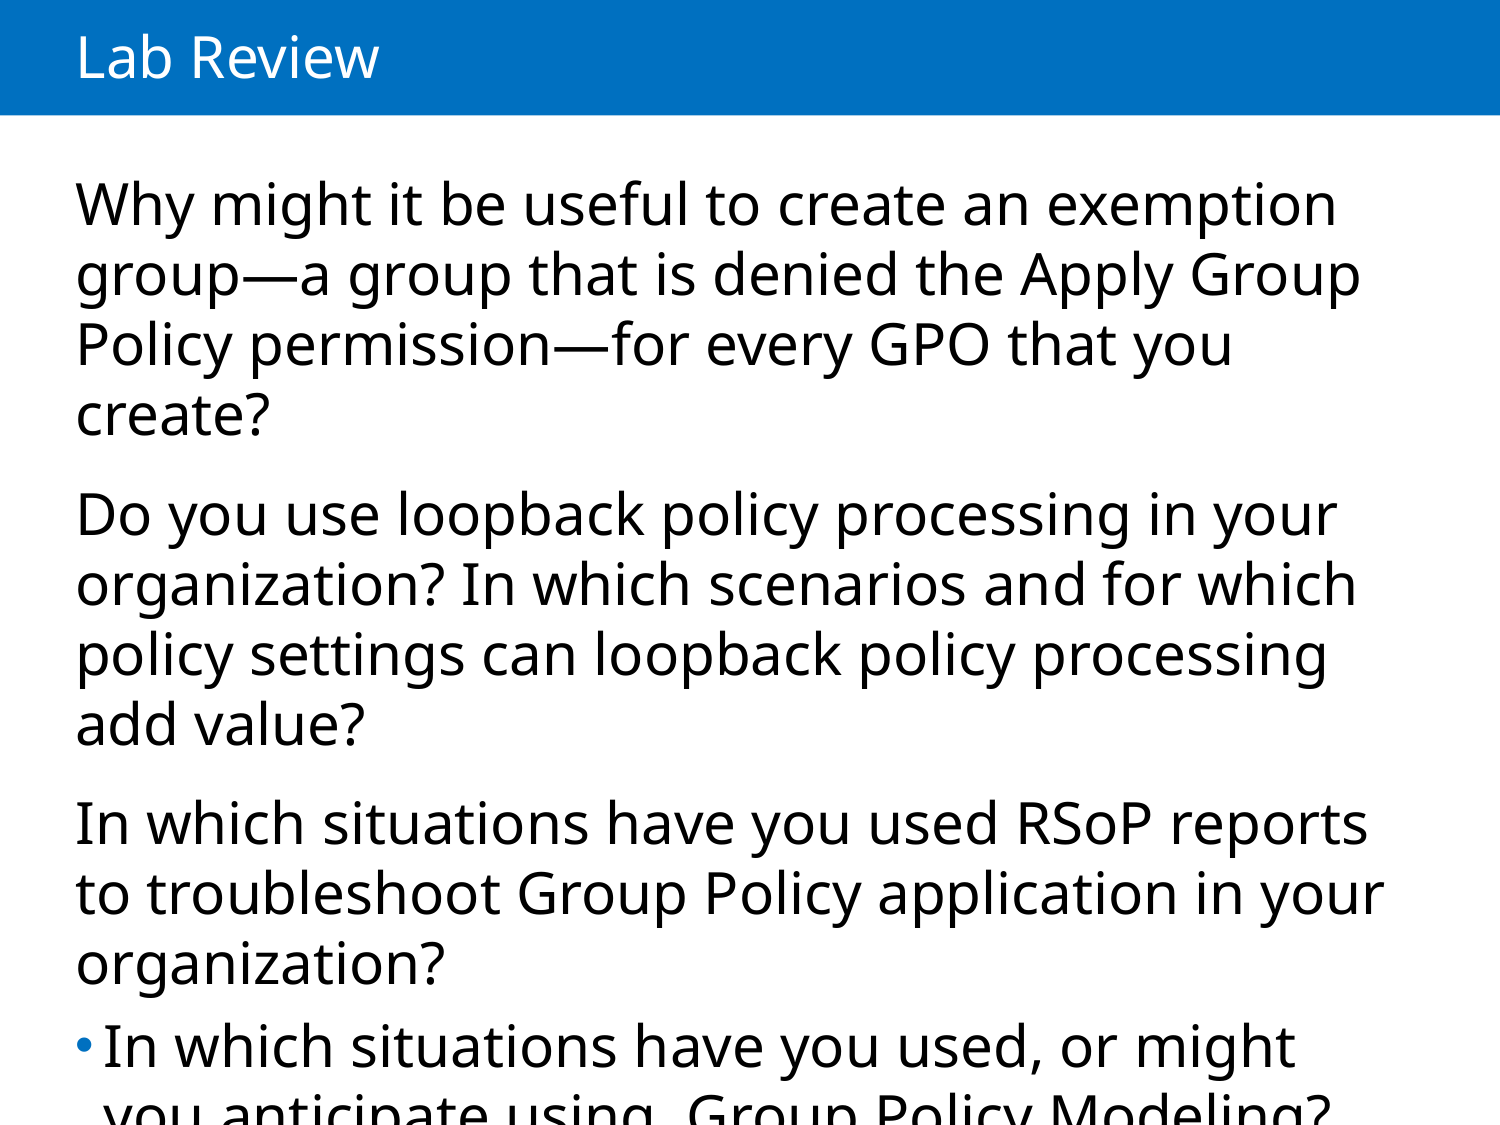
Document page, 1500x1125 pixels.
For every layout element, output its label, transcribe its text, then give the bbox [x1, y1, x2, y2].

title Lab Review [75, 0, 1351, 122]
list Why might it be useful to create an exemption group—a group that is denied the Apply Group Policy permission—for every GPO that you create? Do you use loopback policy processing in your organization? In which scenarios and for which policy settings can loopback policy processing add value? In which situations have you used RSoP reports to troubleshoot Group Policy application in your organization? In which situations have you used, or might you anticipate using, Group Policy Modeling? [74, 167, 1408, 1013]
